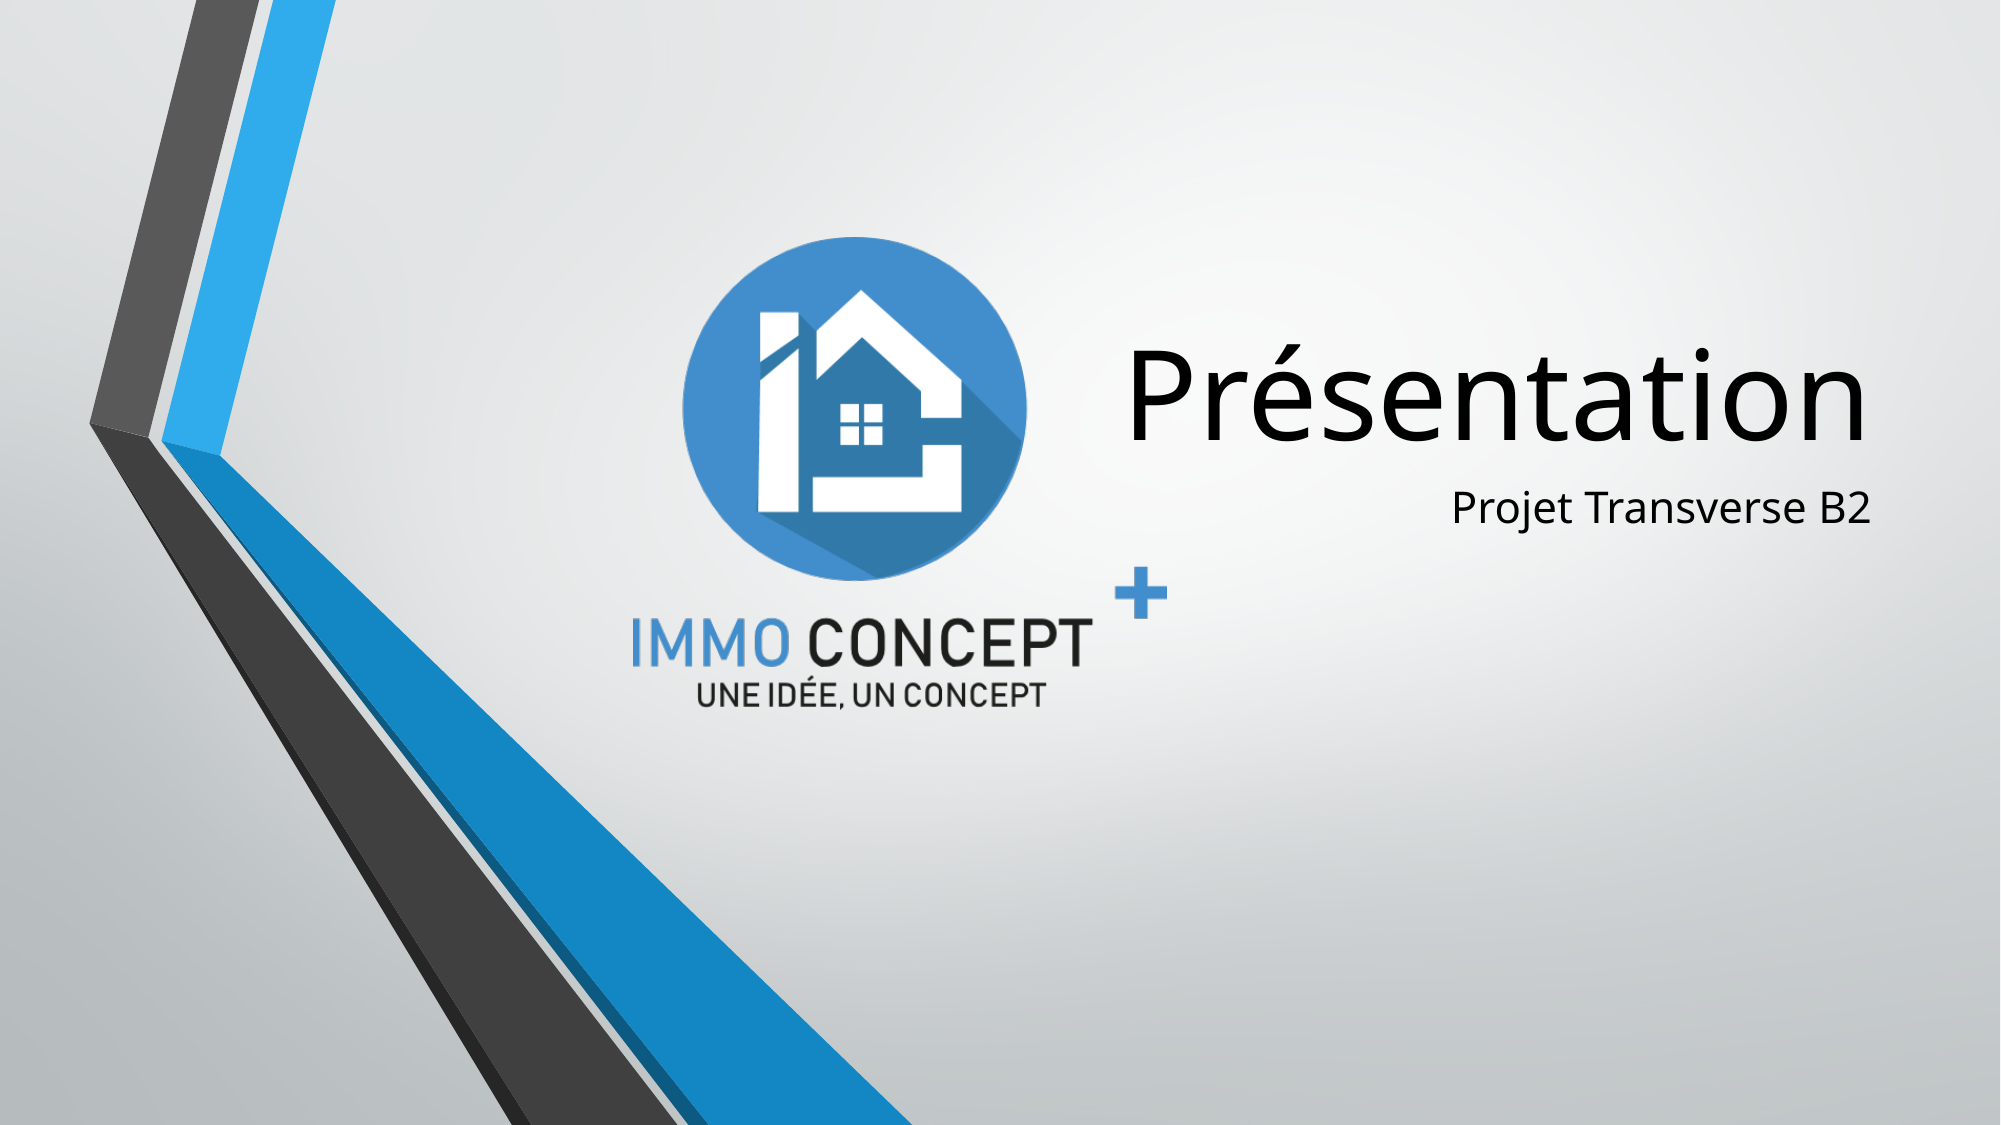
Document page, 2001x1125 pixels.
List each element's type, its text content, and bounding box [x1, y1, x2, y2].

picture [633, 236, 1167, 711]
subtitle Projet Transverse B2 [1167, 472, 1887, 701]
title Présentation [480, 43, 1887, 473]
